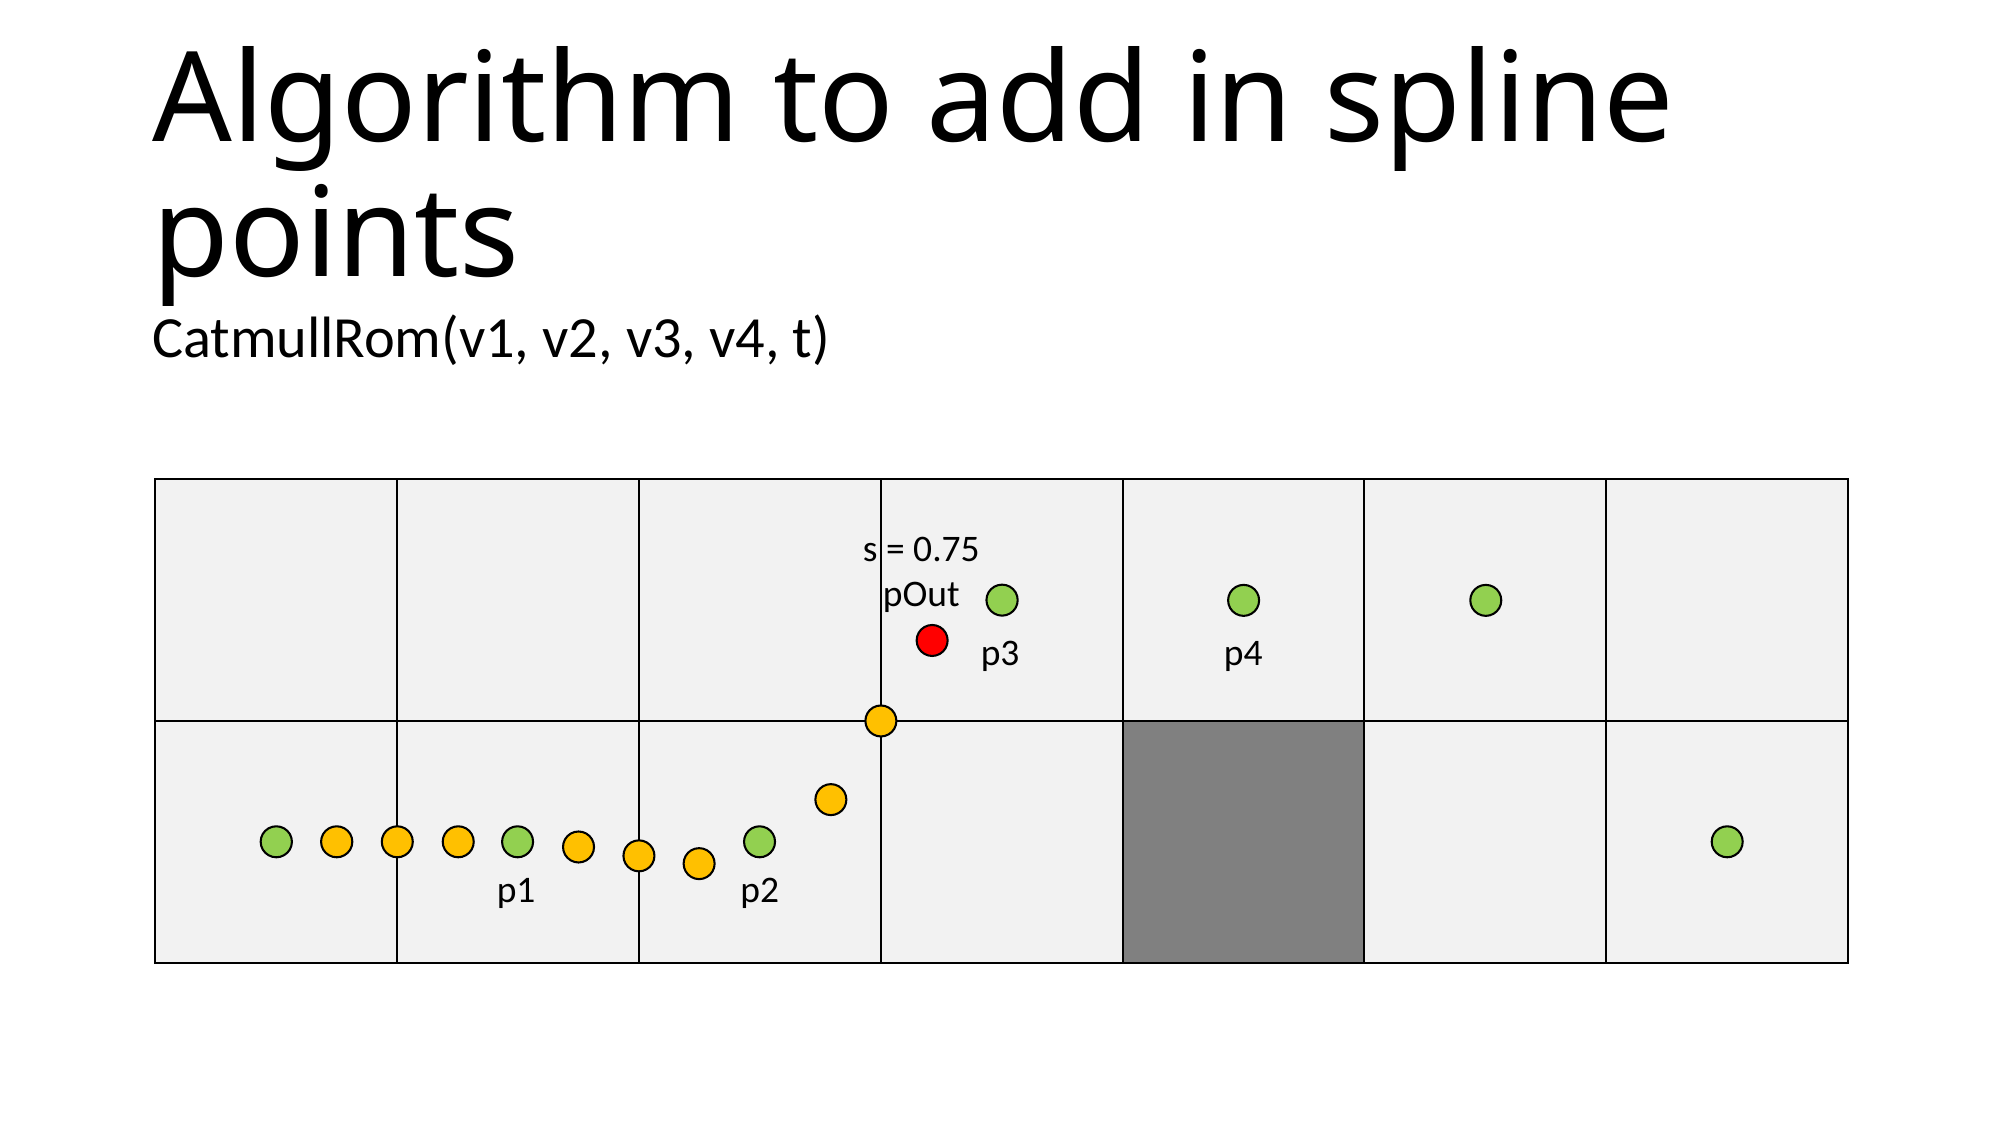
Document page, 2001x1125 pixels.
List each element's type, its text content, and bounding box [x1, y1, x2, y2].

text_box [154, 722, 396, 964]
text_box [1122, 478, 1363, 722]
text_box [320, 825, 354, 859]
text_box [396, 478, 638, 722]
text_box [880, 478, 1122, 722]
text_box [396, 722, 638, 964]
text_box s = 0.75 pOut [847, 516, 995, 622]
text_box [561, 830, 596, 864]
text_box p3 [966, 621, 1035, 681]
text_box [1469, 583, 1503, 617]
text_box [638, 478, 880, 722]
text_box [1363, 478, 1605, 722]
list CatmullRom(v1, v2, v3, v4, t) [137, 299, 1863, 1014]
text_box [441, 825, 475, 859]
text_box [259, 825, 293, 859]
text_box [1363, 722, 1605, 964]
text_box [915, 623, 949, 658]
text_box [154, 478, 396, 722]
text_box p2 [725, 857, 794, 917]
text_box [380, 825, 414, 859]
text_box [1227, 583, 1261, 617]
text_box [501, 825, 535, 857]
text_box [682, 847, 716, 881]
text_box [995, 583, 1019, 617]
text_box p4 [1209, 621, 1278, 681]
text_box [814, 783, 848, 817]
text_box [742, 825, 777, 857]
text_box [1710, 825, 1744, 859]
text_box [1122, 722, 1363, 964]
title Algorithm to add in spline points [137, 59, 1863, 278]
text_box [622, 839, 656, 873]
text_box [864, 704, 898, 738]
text_box [1605, 478, 1849, 720]
text_box [638, 722, 880, 964]
text_box [1605, 720, 1849, 964]
text_box [880, 722, 1122, 964]
text_box p1 [482, 857, 551, 917]
